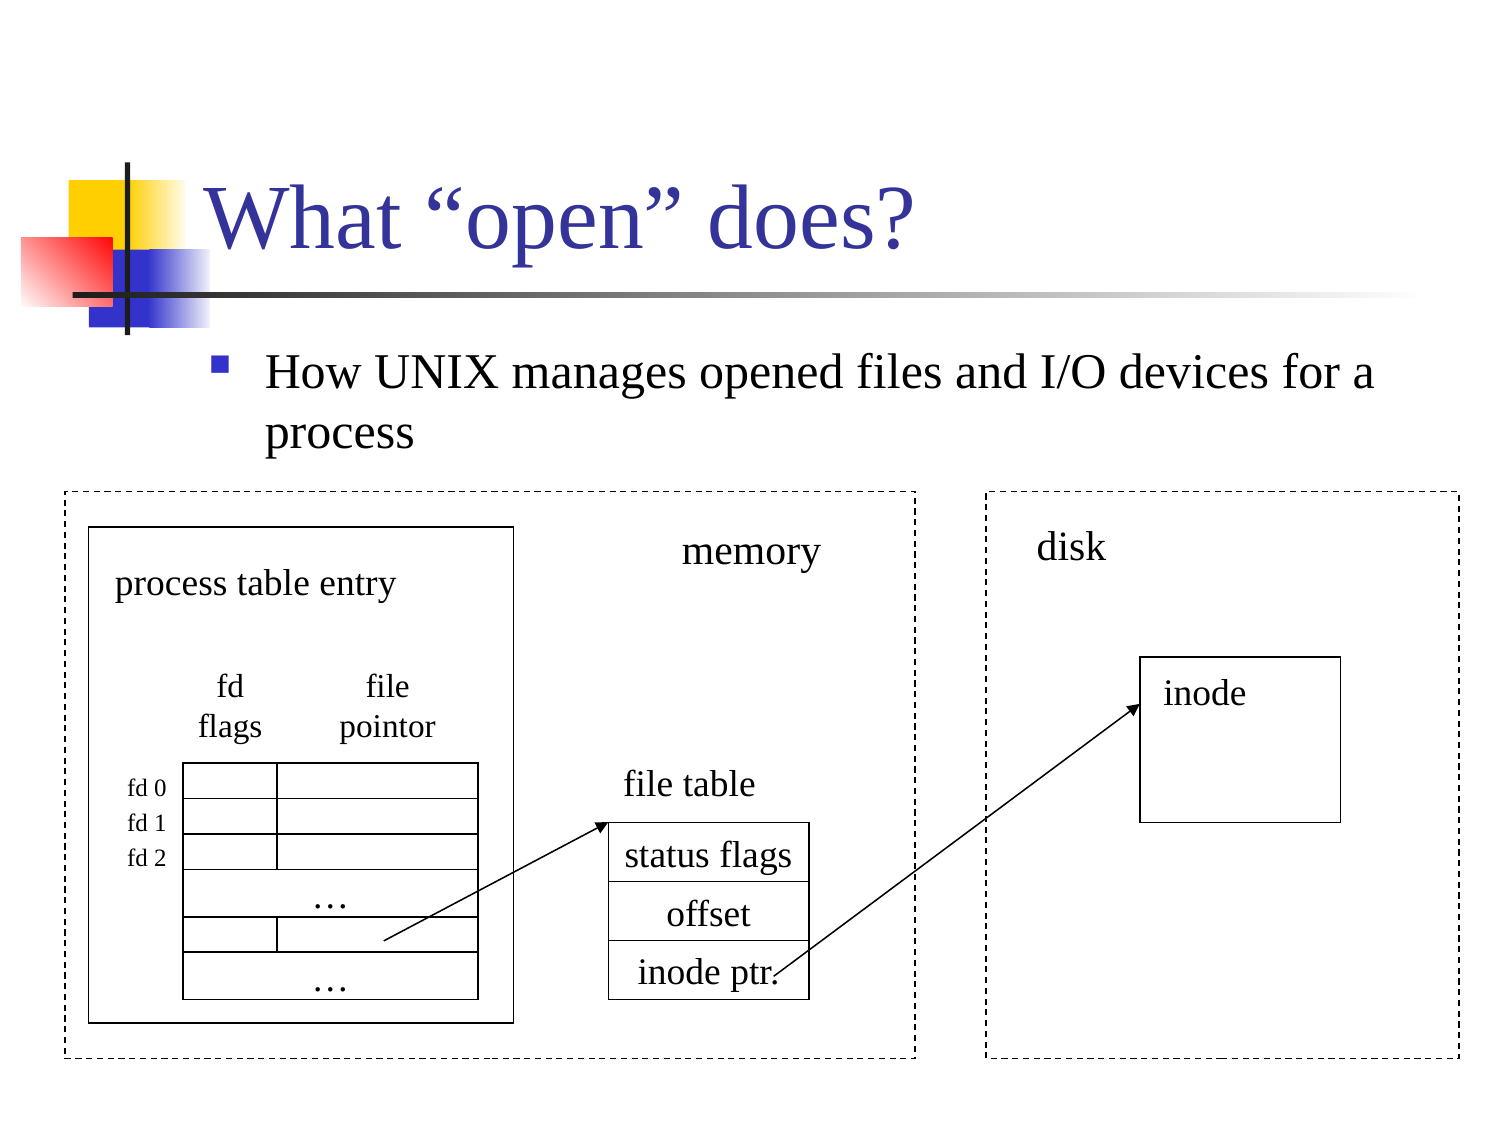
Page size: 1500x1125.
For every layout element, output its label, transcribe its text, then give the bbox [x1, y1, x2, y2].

list How UNIX manages opened files and I/O devices for a process [193, 331, 1469, 504]
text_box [64, 491, 1459, 1059]
title What “open” does? [188, 35, 1468, 275]
